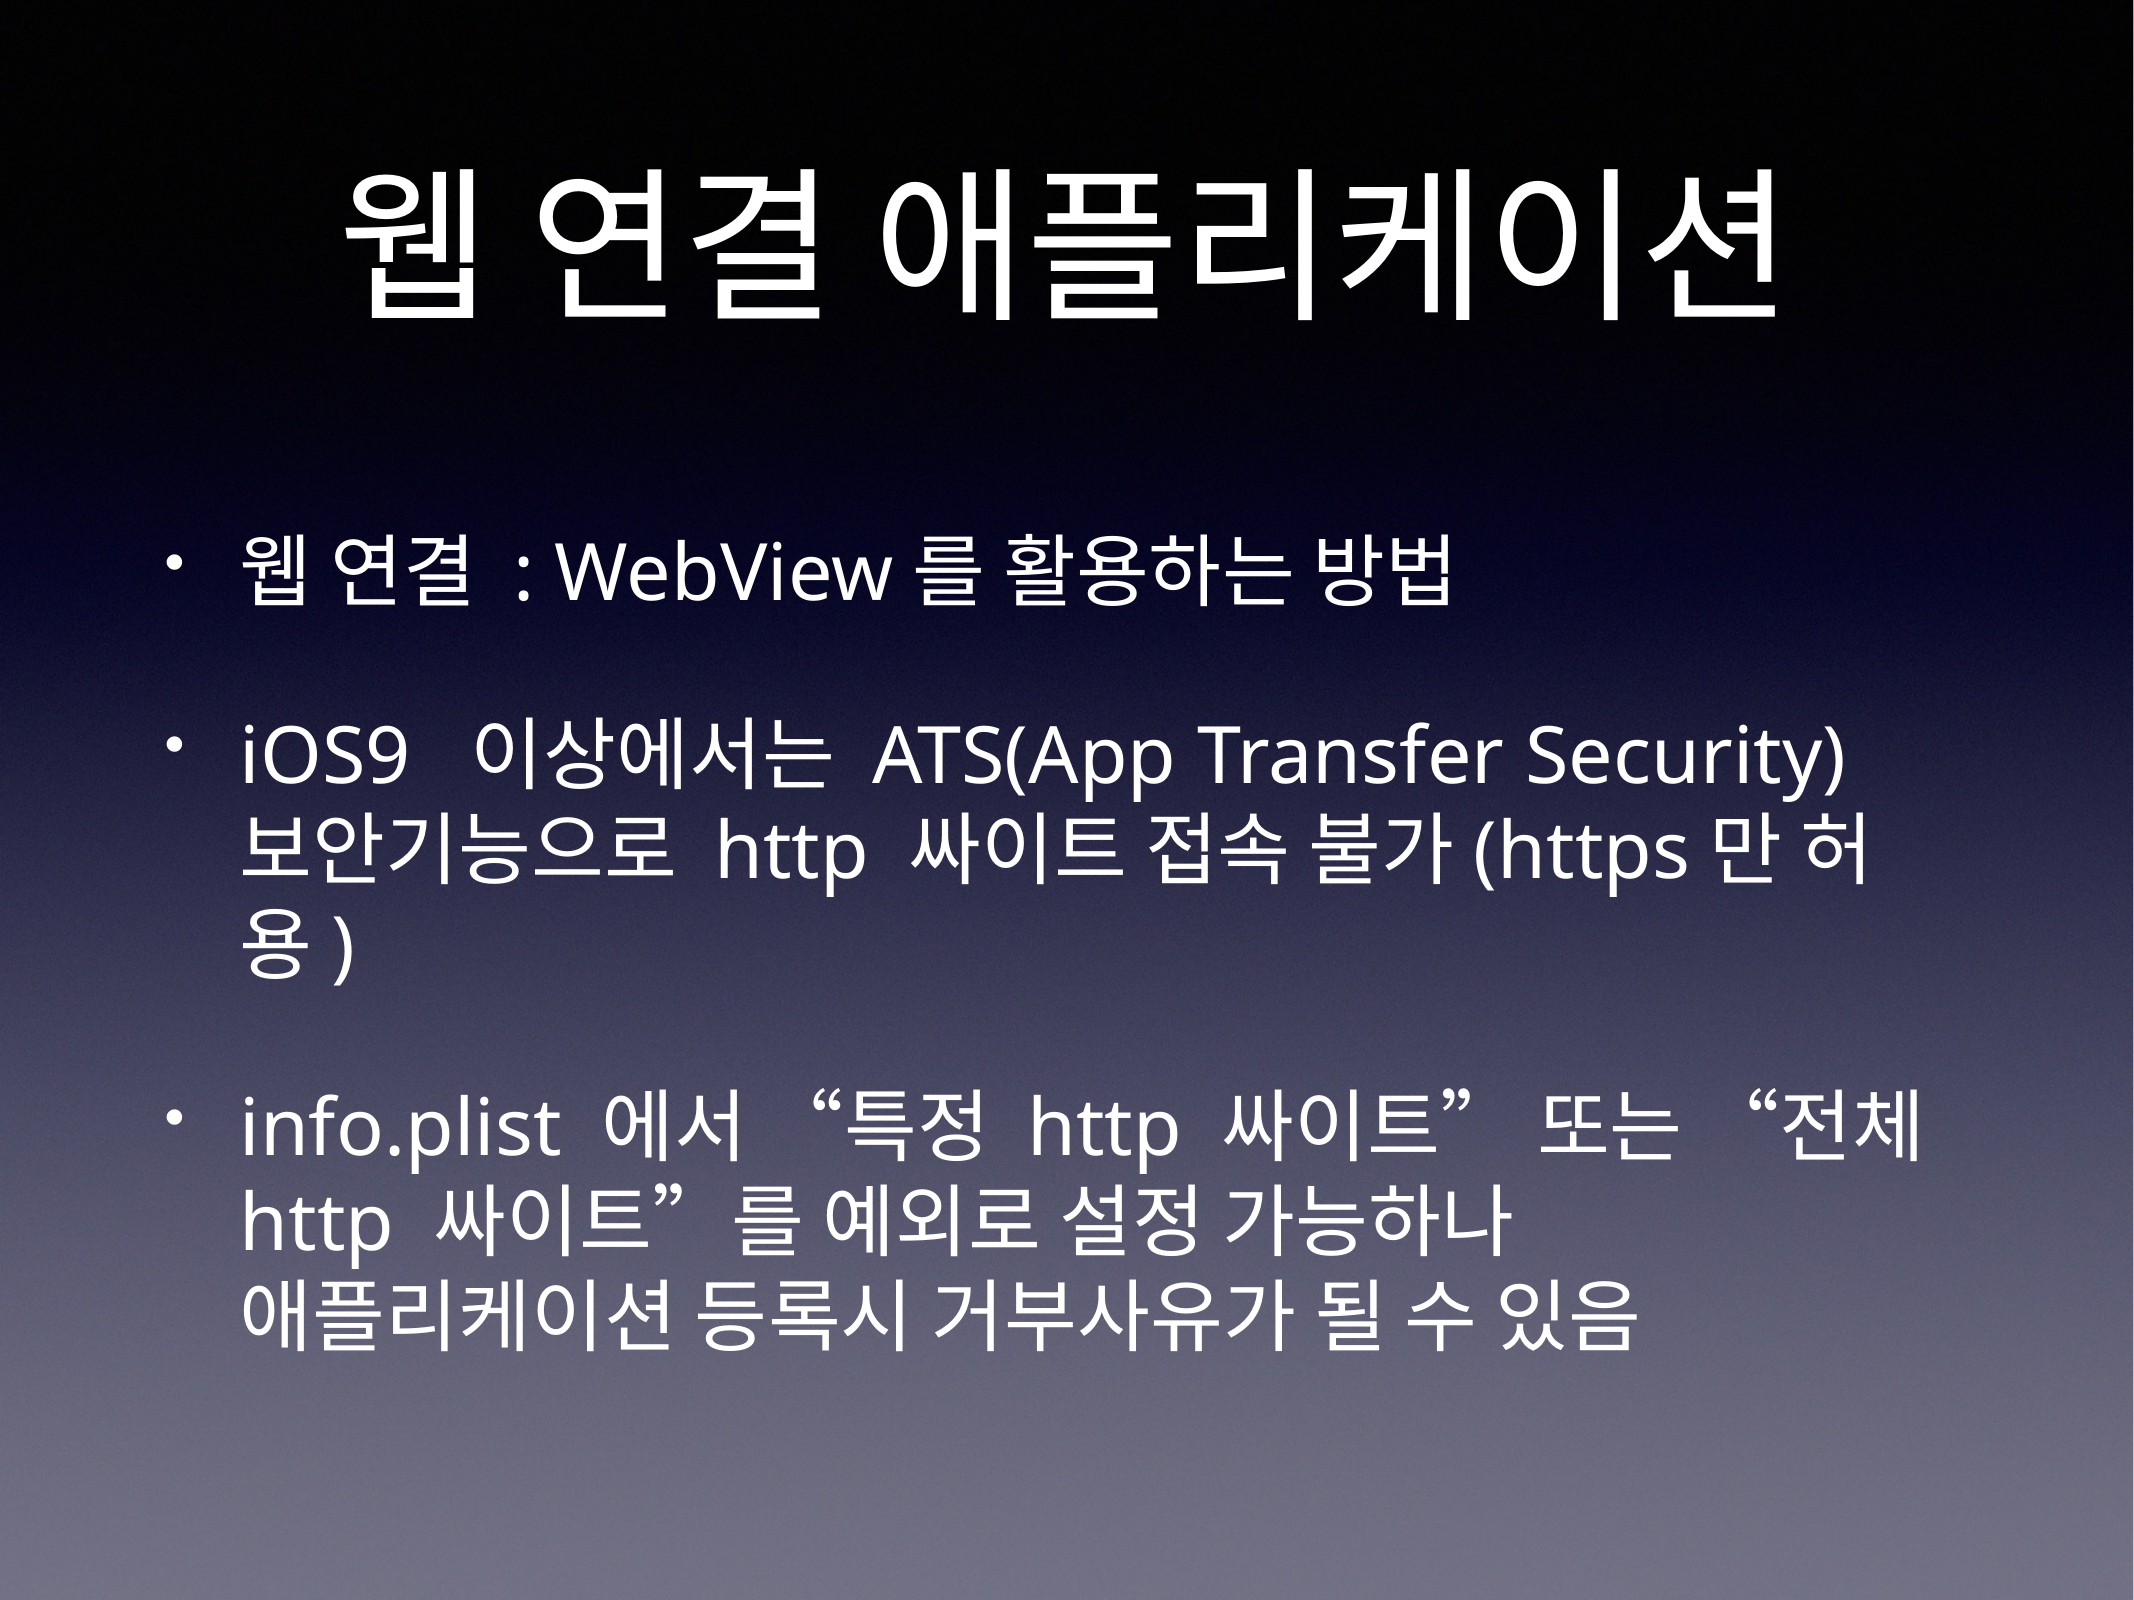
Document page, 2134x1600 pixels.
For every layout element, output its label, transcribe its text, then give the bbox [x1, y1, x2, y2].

picture [0, 0, 2134, 1600]
title 웹 연결 애플리케이션 [155, 66, 1978, 416]
list 웹 연결 : WebView를 활용하는 방법 iOS9 이상에서는 ATS(App Transfer Security) 보안기능으로 http 싸이트 접속 불가(https만 허용) info.plist 에서 “특정 http 싸이트” 또는 “전체 http 싸이트”를 예외로 설정 가능하나 애플리케이션 등록시 거부사유가 될 수 있음 [155, 425, 1978, 1458]
